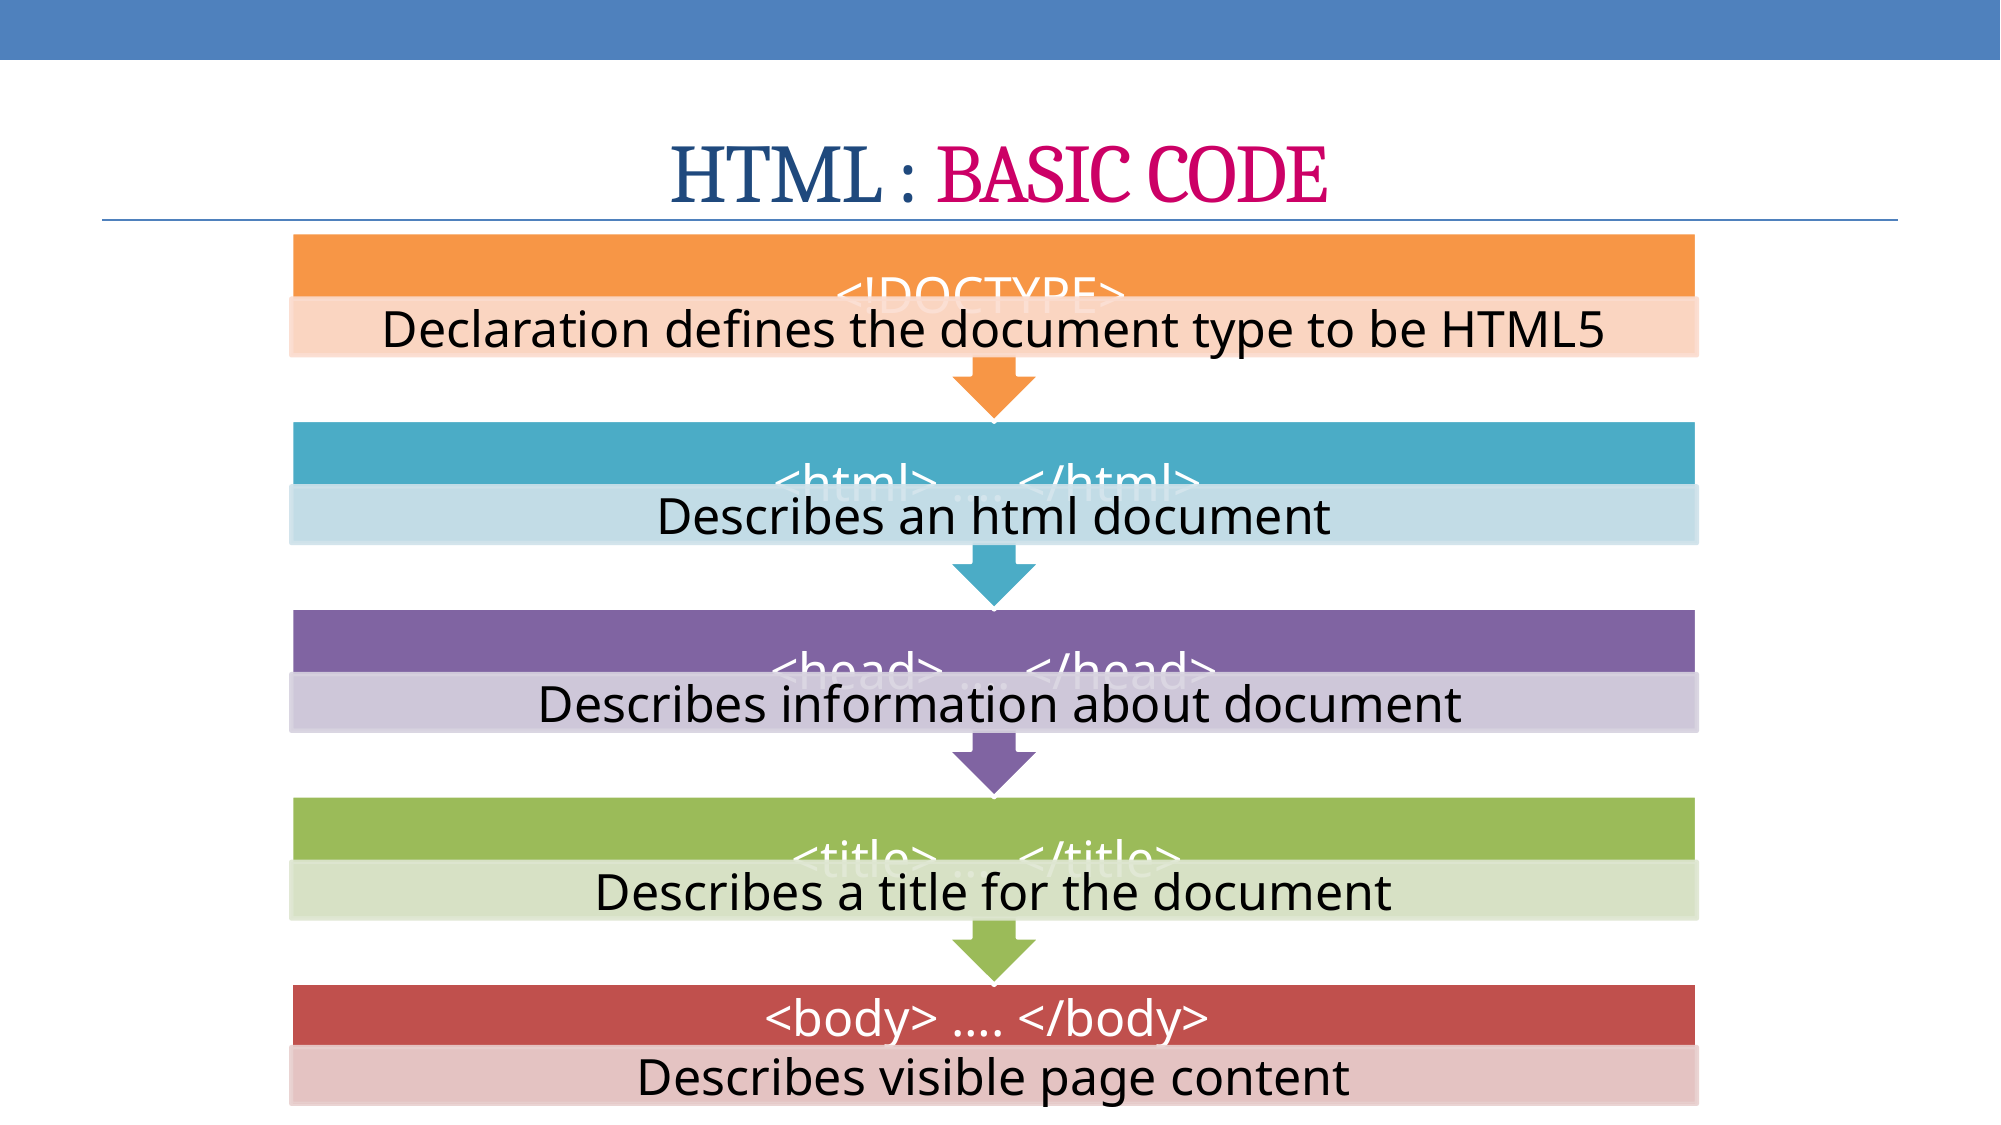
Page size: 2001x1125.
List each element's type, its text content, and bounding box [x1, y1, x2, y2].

title HTML : BASIC CODE [99, 87, 1900, 250]
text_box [290, 231, 1698, 1107]
